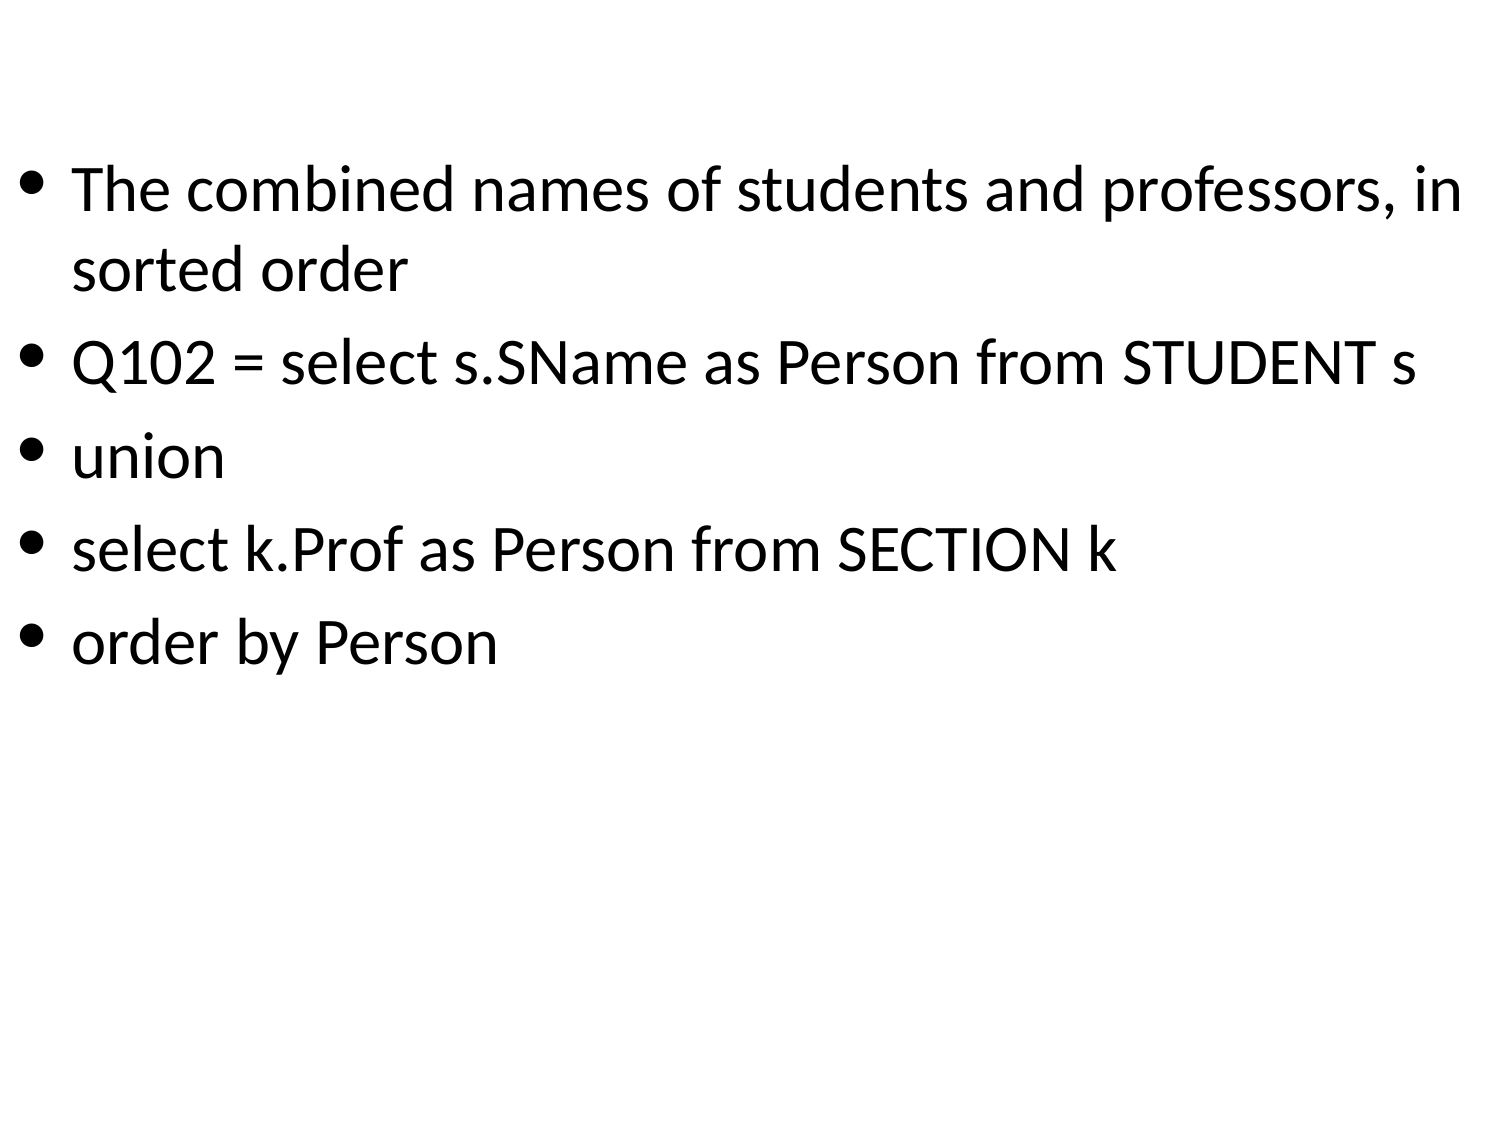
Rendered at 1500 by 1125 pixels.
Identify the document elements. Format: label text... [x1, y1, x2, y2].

list The combined names of students and professors, in sorted order Q102 = select s.SName as Person from STUDENT s union select k.Prof as Person from SECTION k order by Person [0, 137, 1500, 1125]
